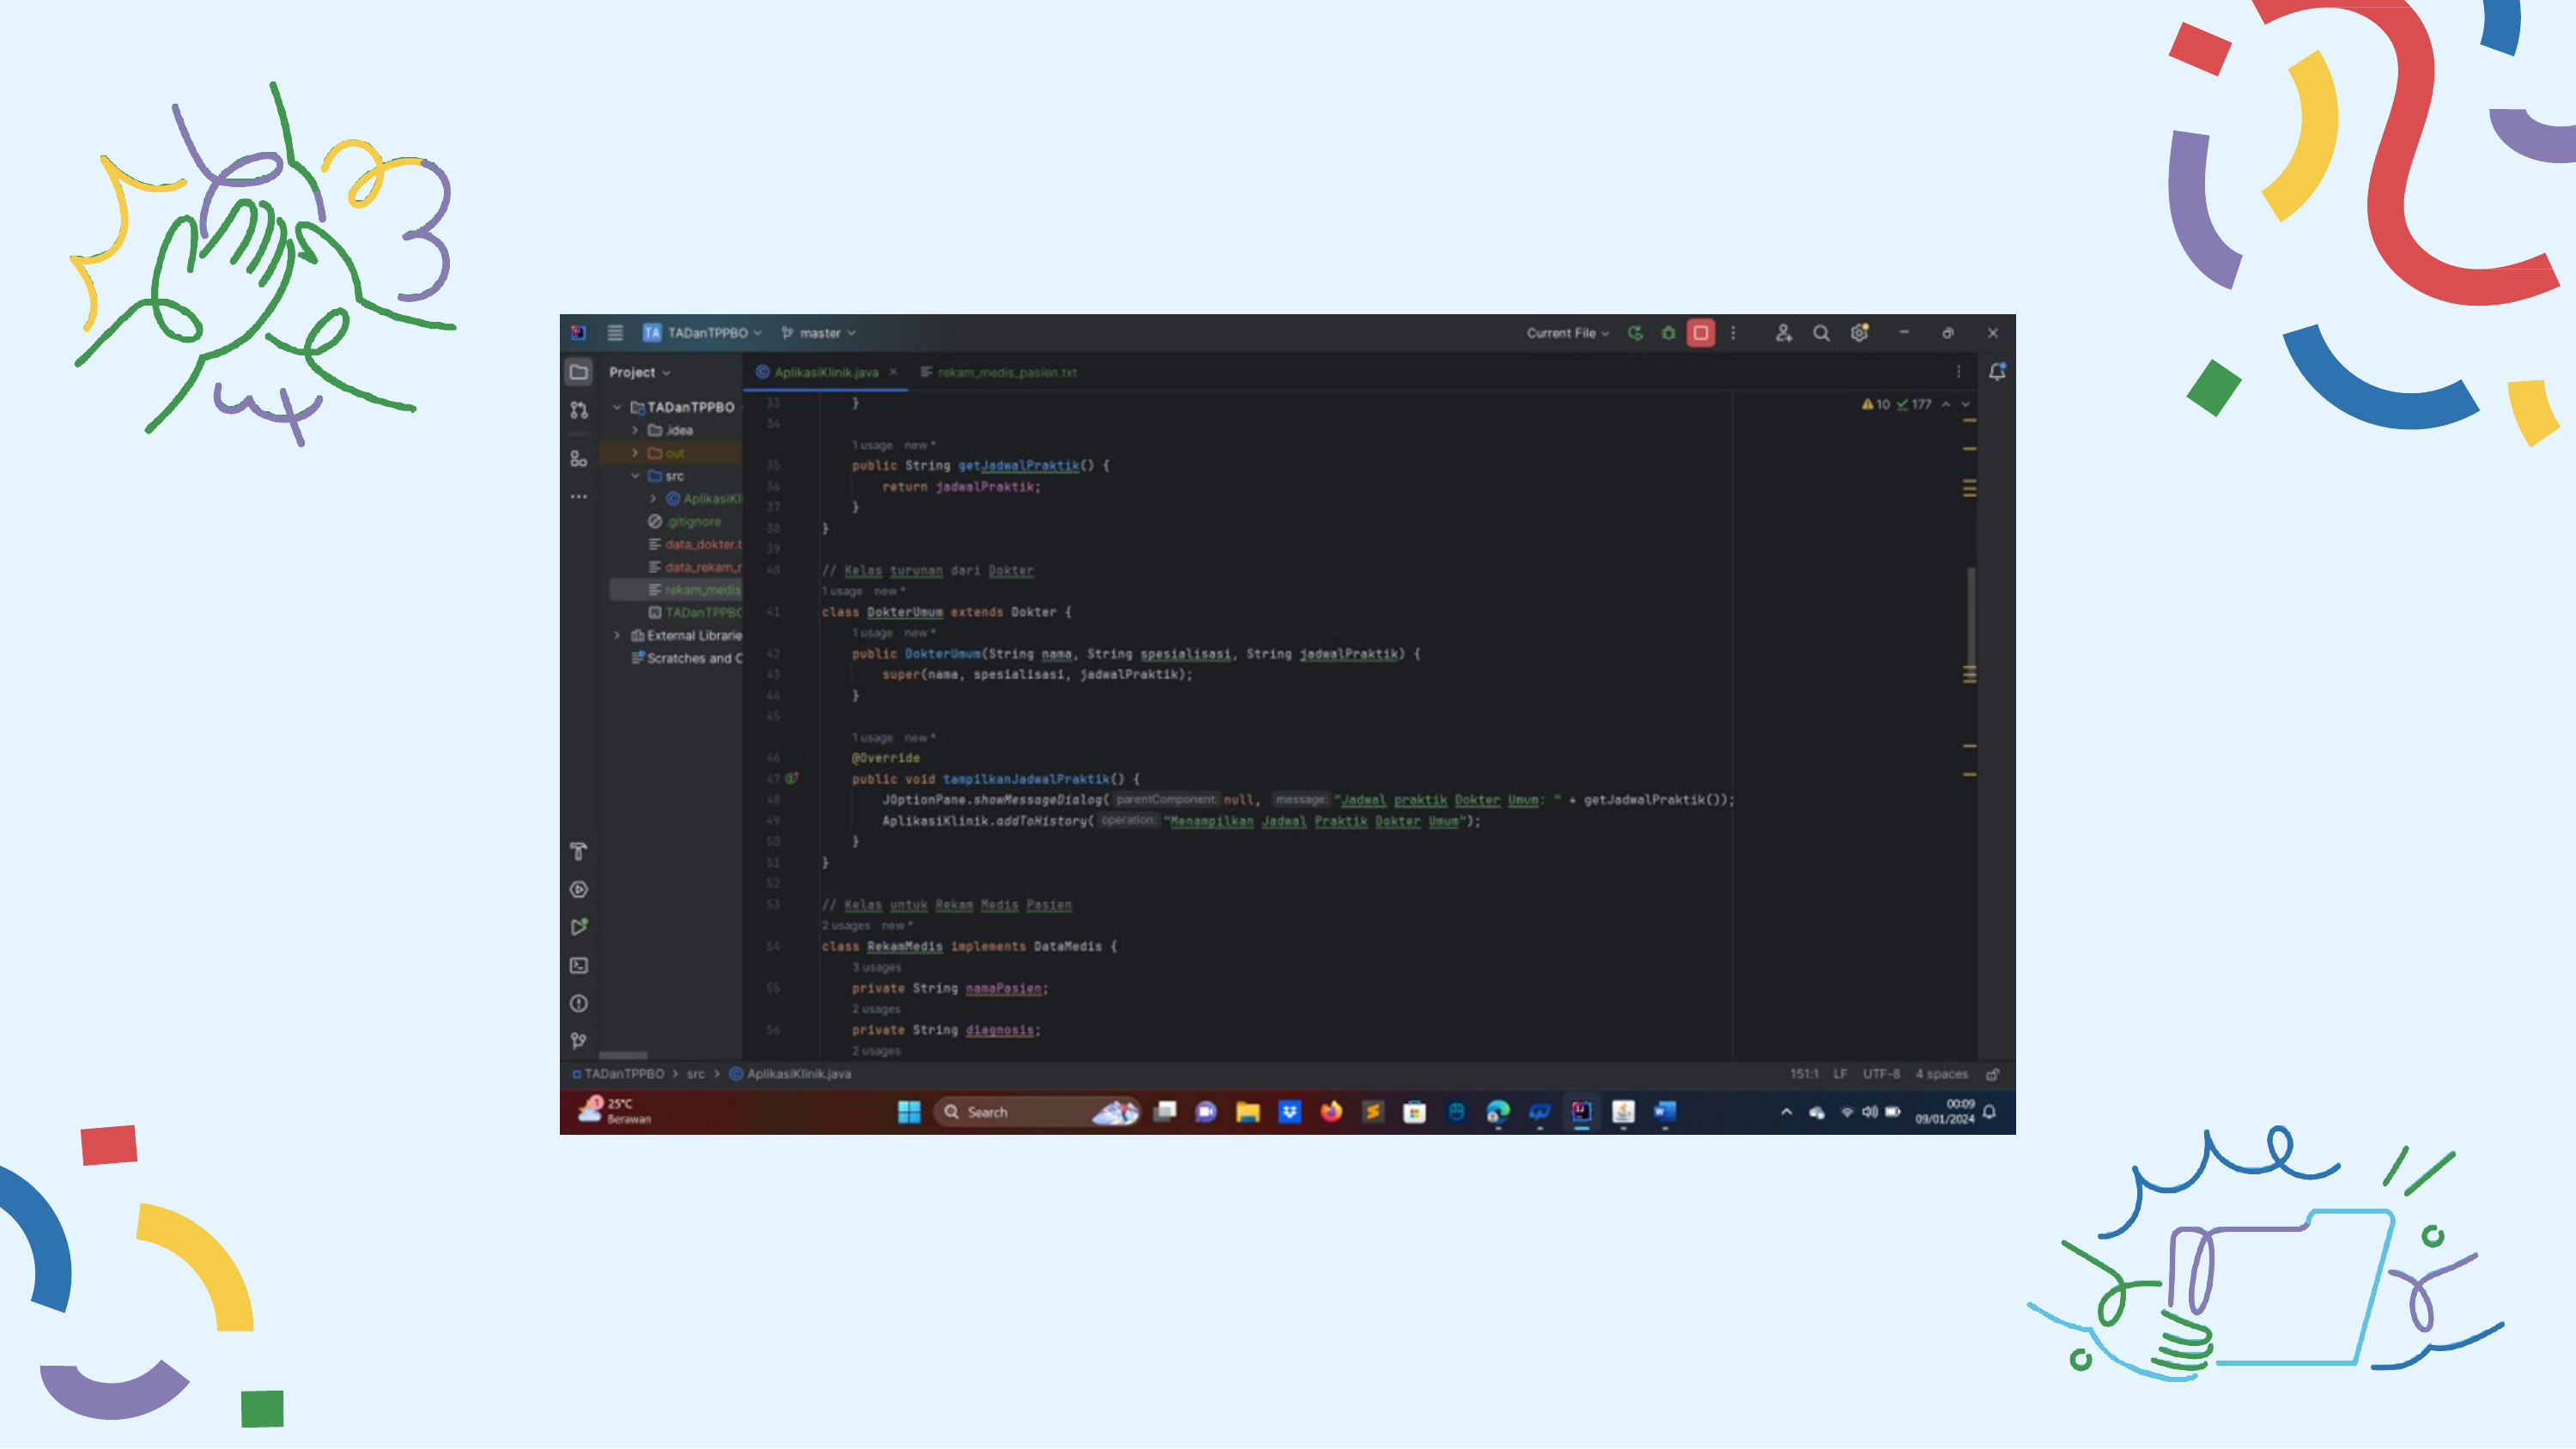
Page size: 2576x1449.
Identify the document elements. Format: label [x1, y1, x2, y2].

picture [70, 81, 457, 448]
picture [559, 314, 2016, 1135]
picture [2026, 1125, 2505, 1382]
